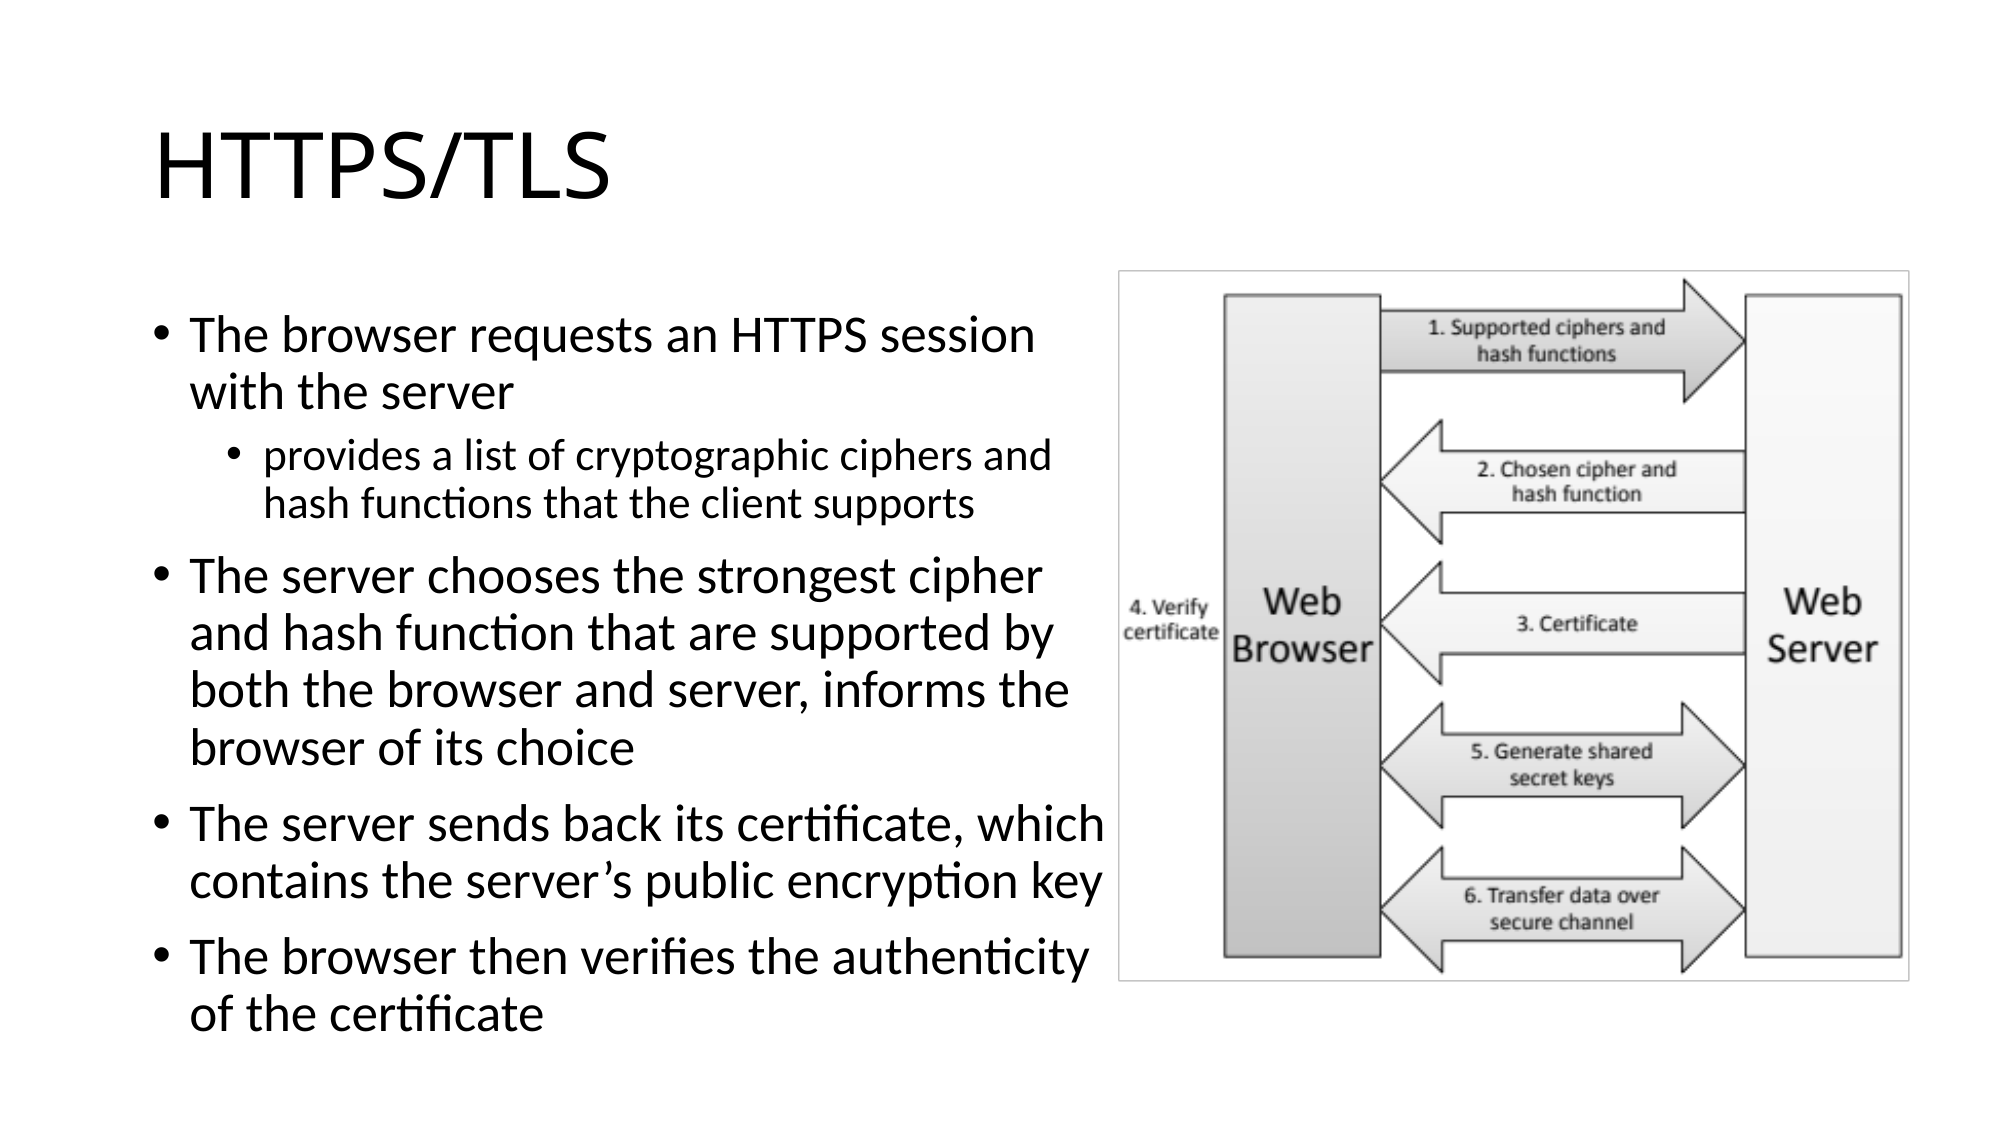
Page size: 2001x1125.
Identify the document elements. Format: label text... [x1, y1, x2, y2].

title HTTPS/TLS [137, 59, 1863, 278]
picture [1109, 261, 1930, 1000]
list The browser requests an HTTPS session with the server provides a list of cryptographic ciphers and hash functions that the client supports The server chooses the strongest cipher and hash function that are supported by both the browser and server, informs the browser of its choice The server sends back its certificate, which contains the server’s public encryption key The browser then verifies the authenticity of the certificate [137, 299, 1127, 1080]
